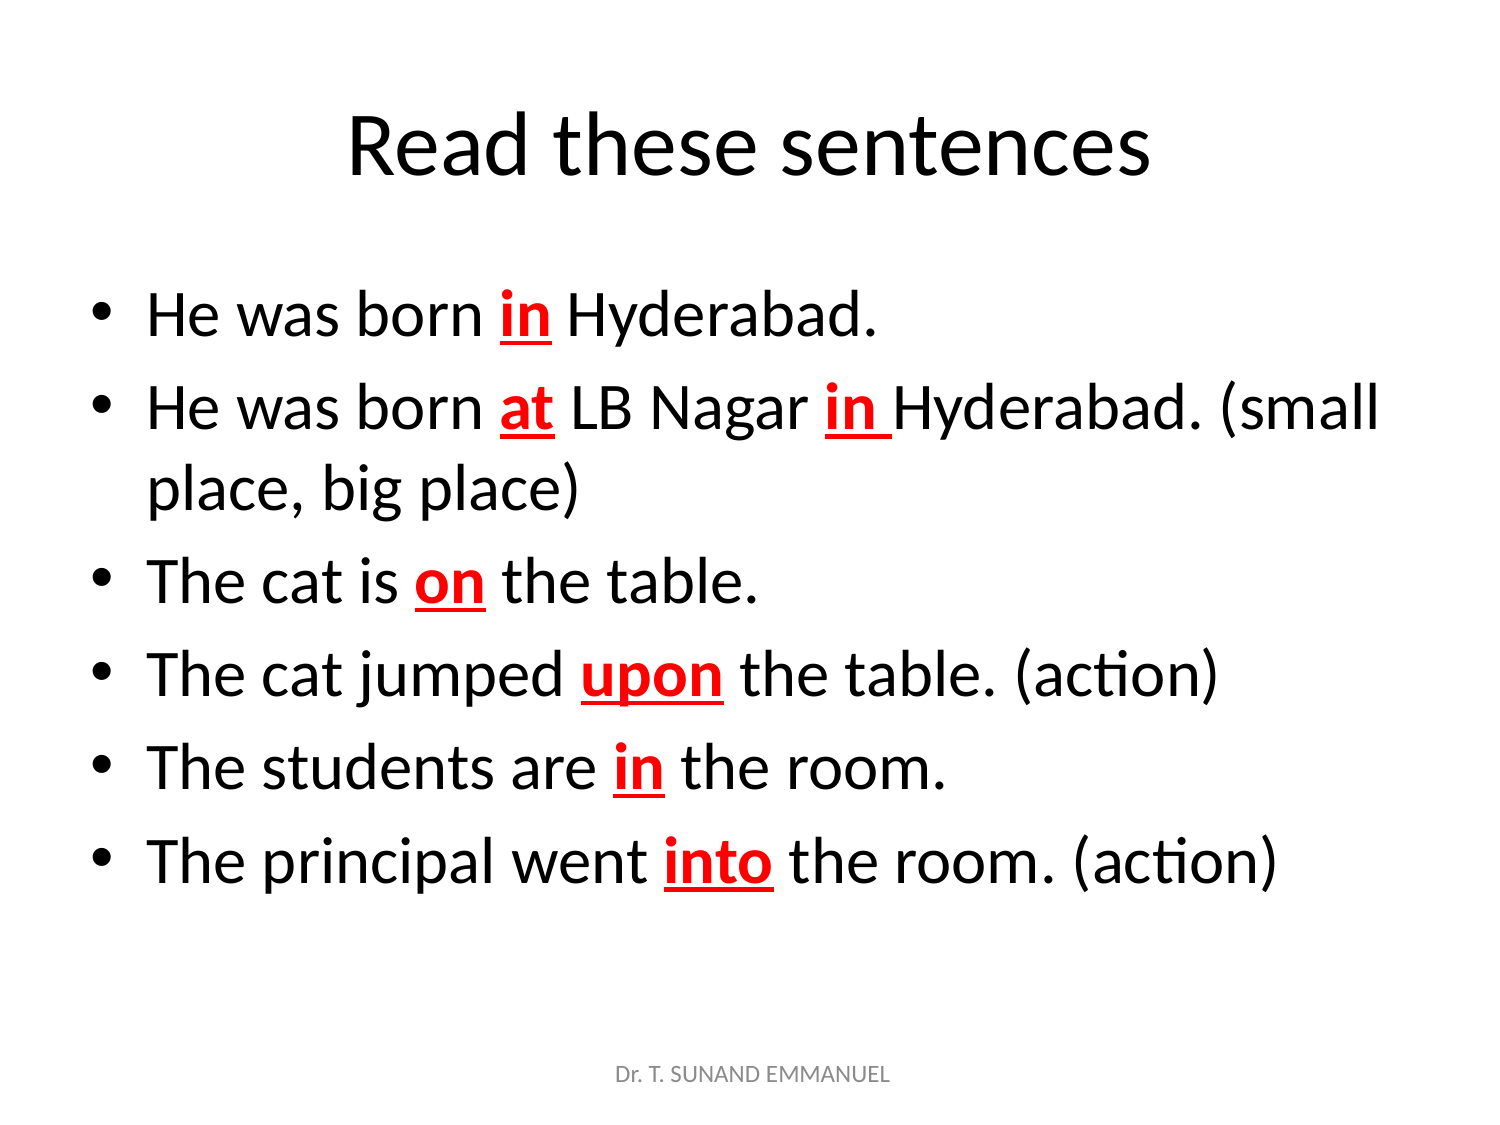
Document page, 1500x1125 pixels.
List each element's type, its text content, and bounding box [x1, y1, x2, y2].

footer Dr. T. SUNAND EMMANUEL [512, 1042, 988, 1103]
list He was born in Hyderabad. He was born at LB Nagar in Hyderabad. (small place, big place) The cat is on the table. The cat jumped upon the table. (action) The students are in the room. The principal went into the room. (action) [75, 262, 1425, 1005]
title Read these sentences [75, 45, 1425, 233]
